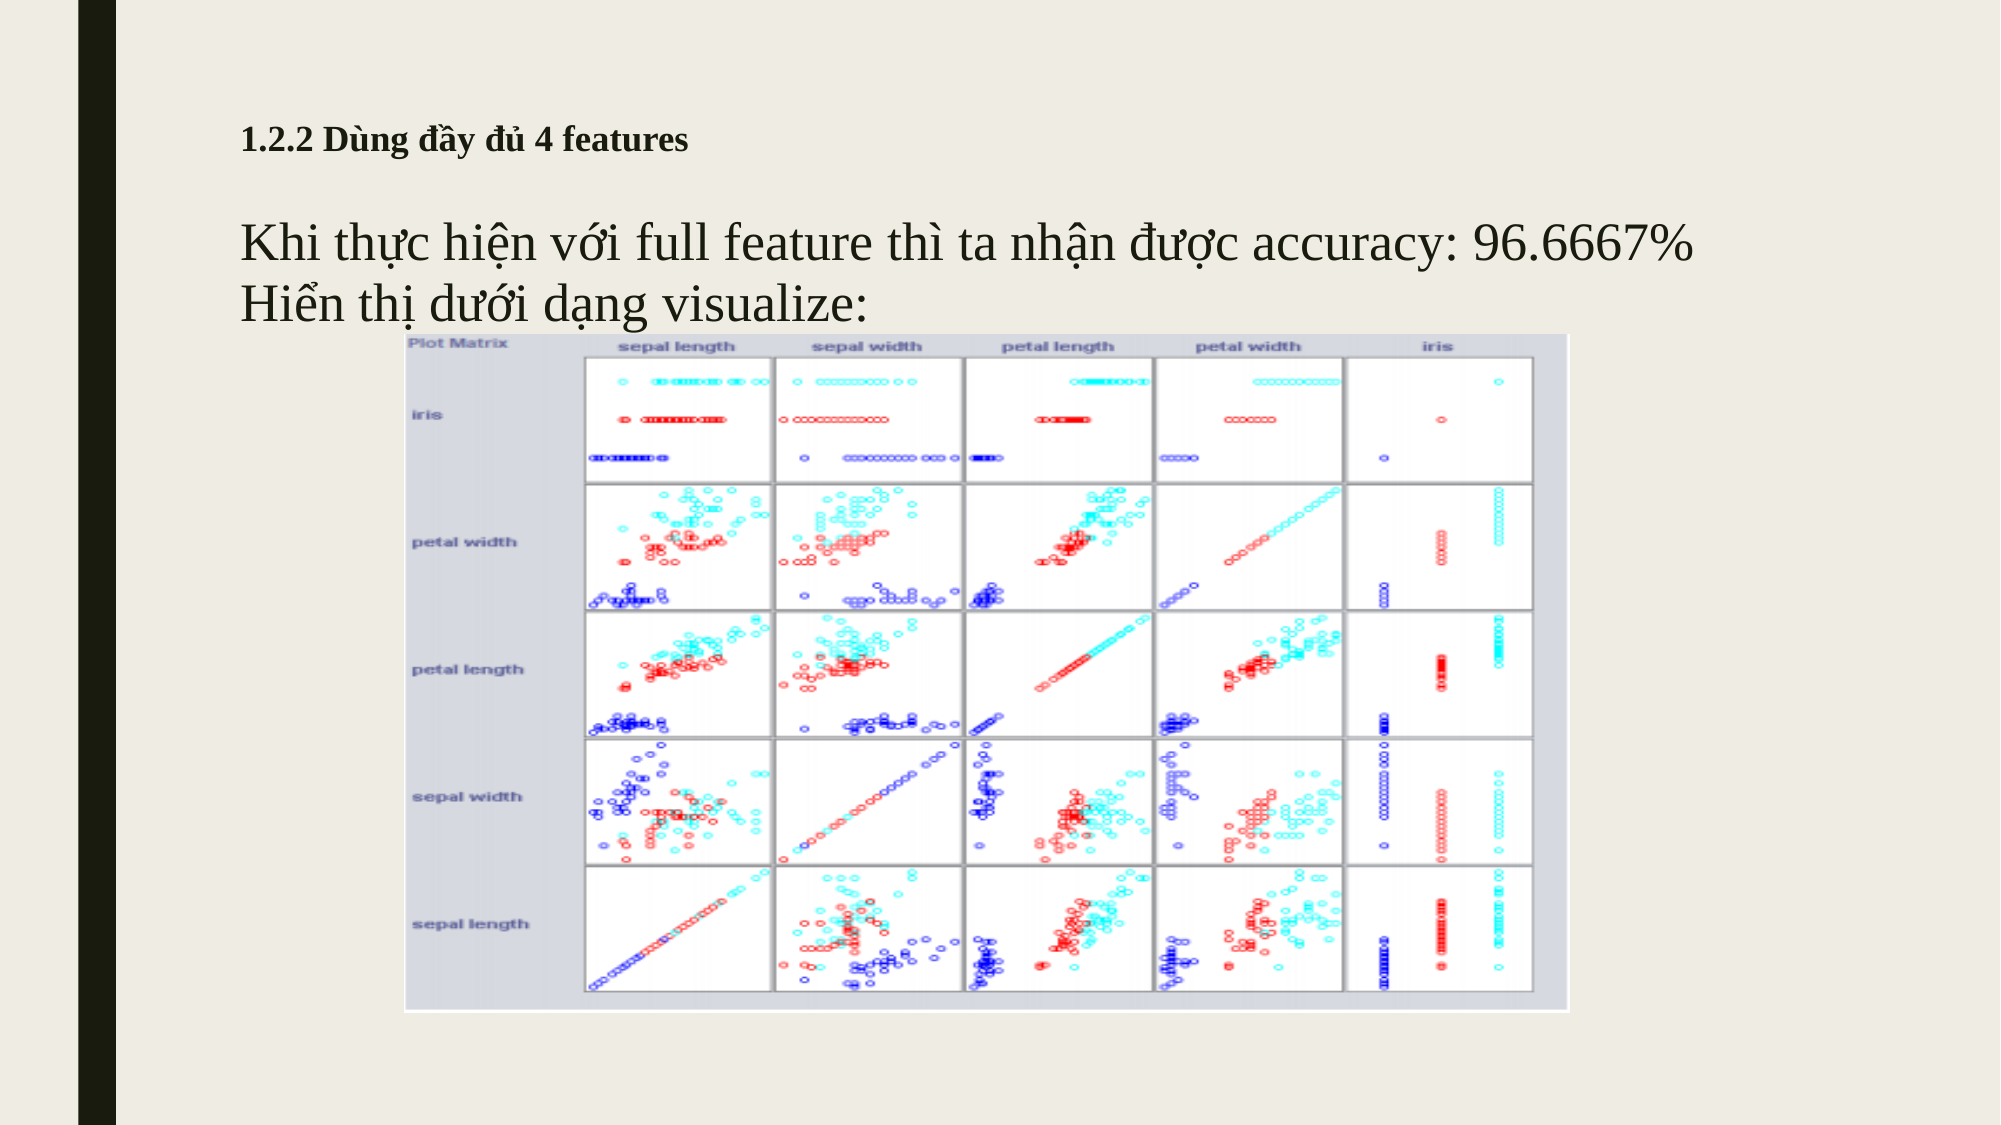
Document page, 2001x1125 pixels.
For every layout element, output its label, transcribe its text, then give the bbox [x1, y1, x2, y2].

title 1.2.2 Dùng đầy đủ 4 features [225, 112, 1800, 204]
picture [404, 334, 1570, 1013]
list Khi thực hiện với full feature thì ta nhận được accuracy: 96.6667% Hiển thị dưới dạng visualize: [225, 204, 1800, 963]
